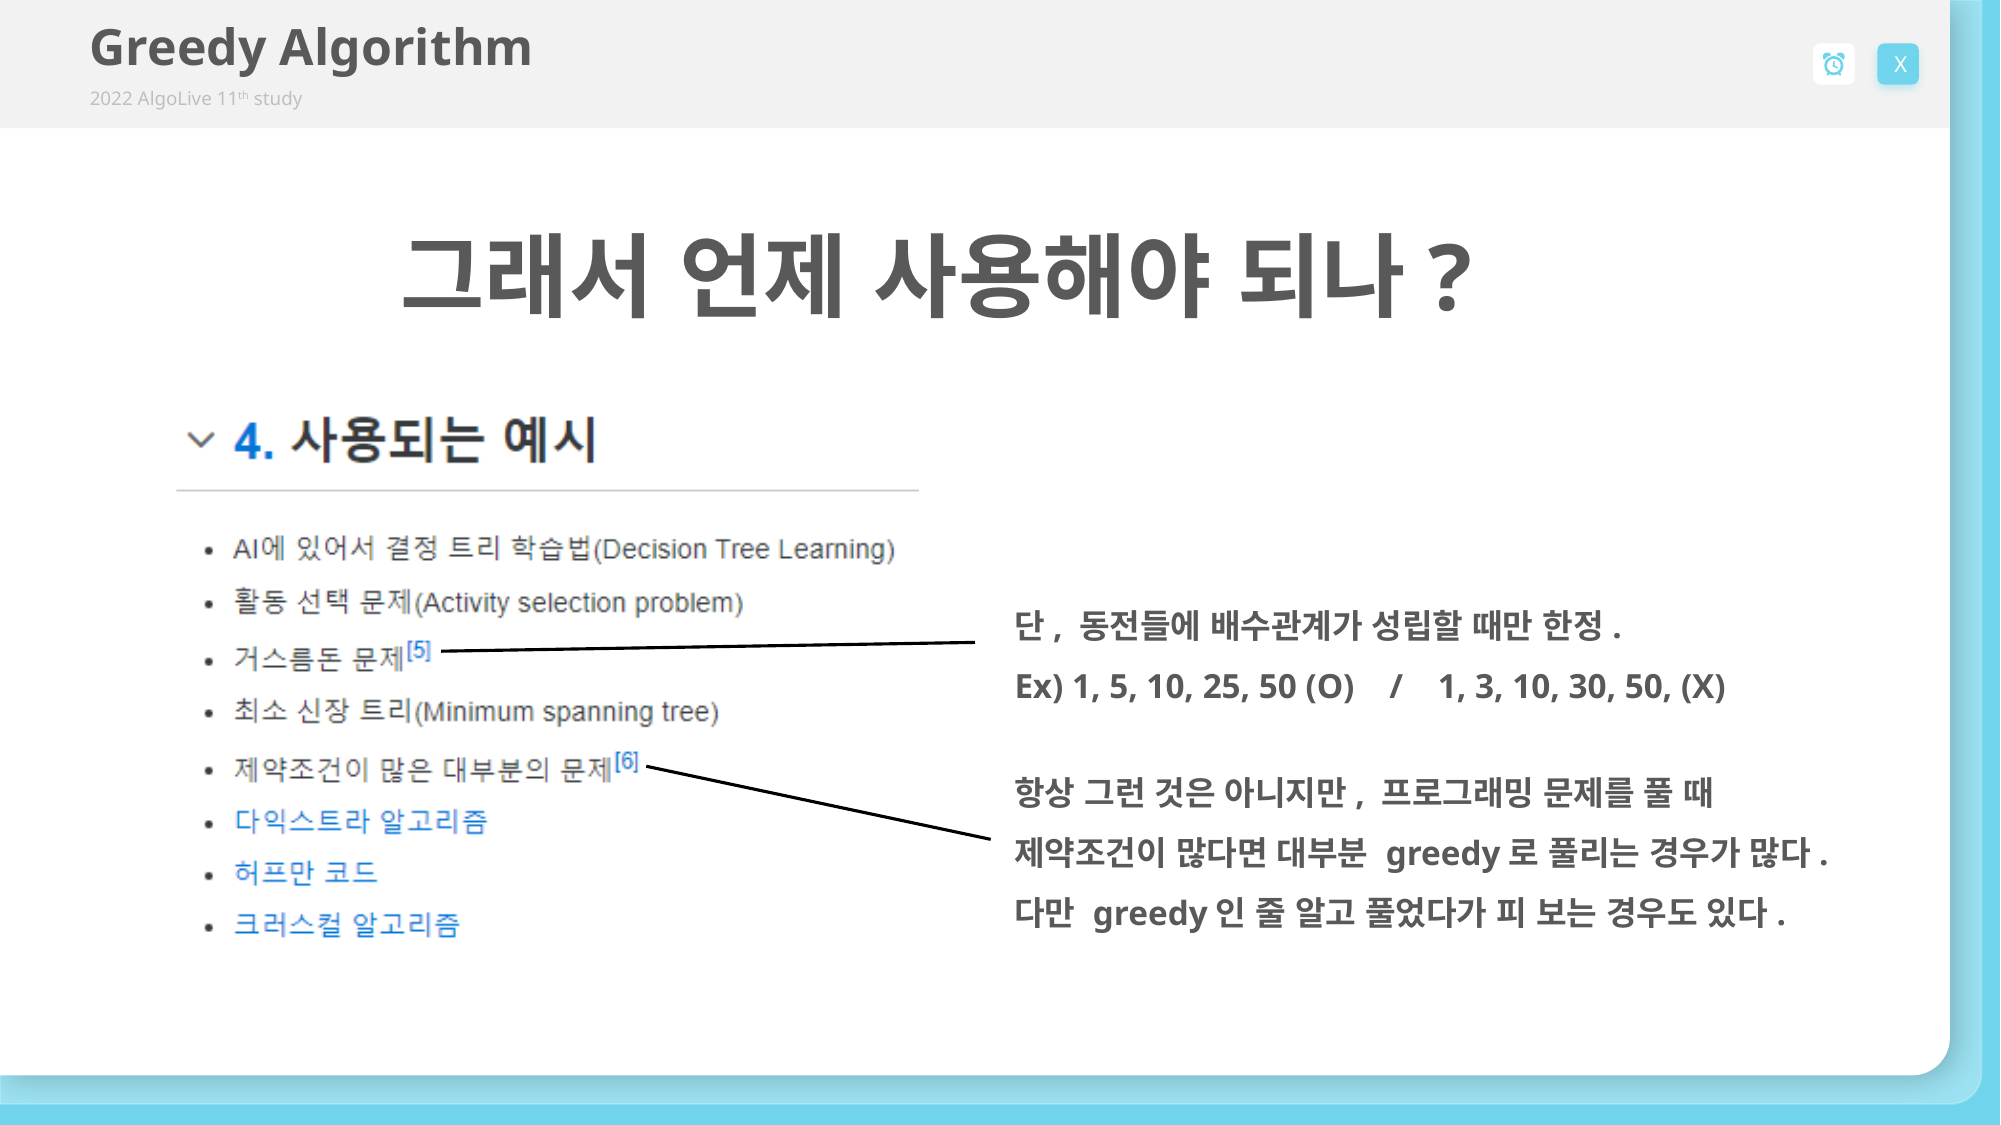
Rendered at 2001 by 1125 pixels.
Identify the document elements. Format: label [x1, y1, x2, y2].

text_box [646, 766, 991, 840]
text_box [0, 0, 1982, 1104]
picture [171, 402, 919, 976]
text_box [441, 642, 975, 652]
